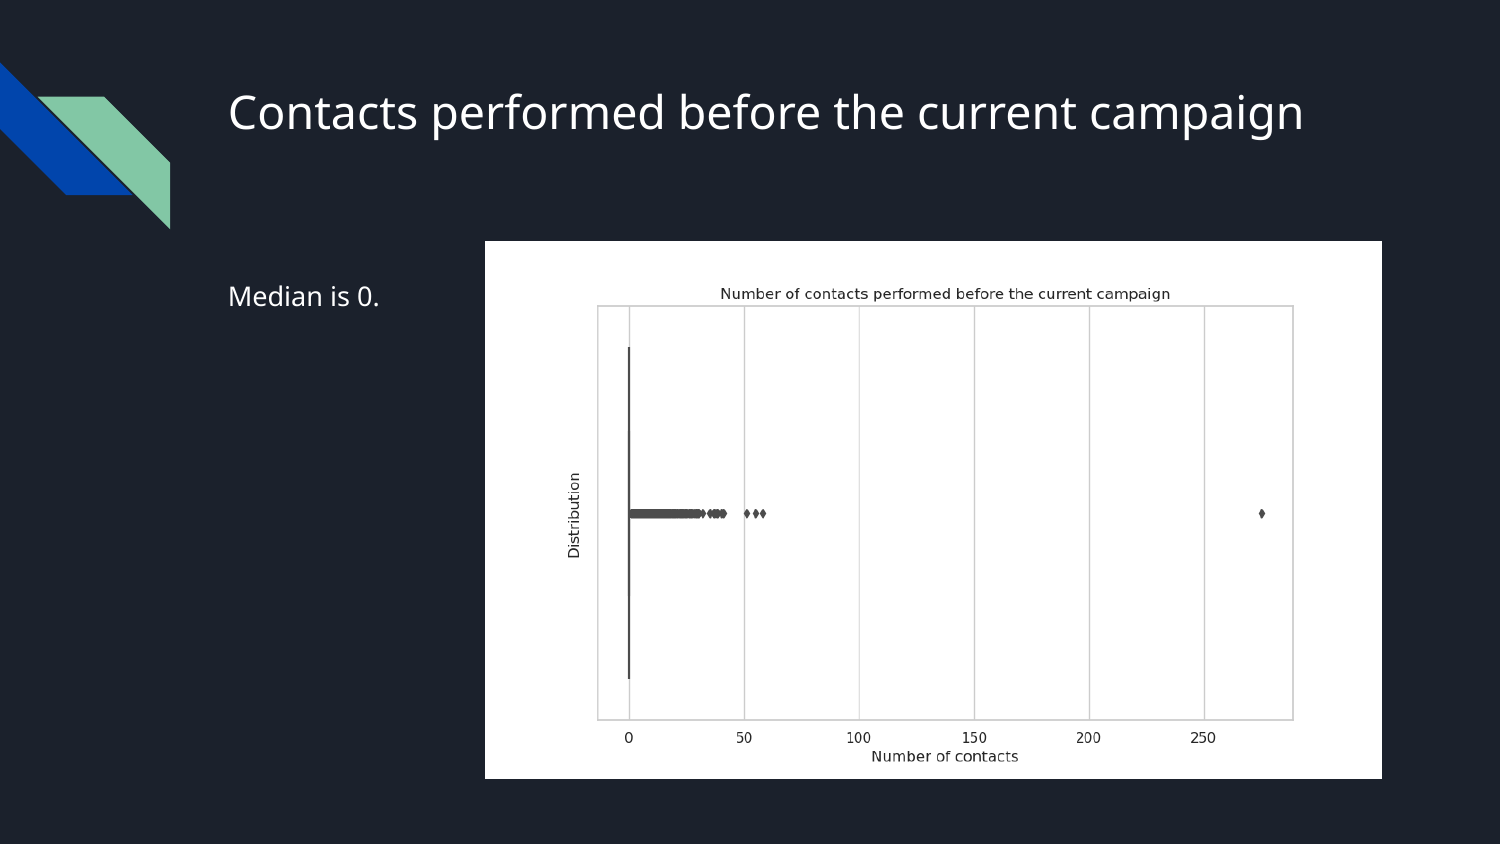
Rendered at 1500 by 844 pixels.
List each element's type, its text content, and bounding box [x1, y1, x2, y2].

list Median is 0. [212, 257, 480, 735]
title Contacts performed before the current campaign [212, 64, 1368, 215]
picture [485, 240, 1383, 780]
